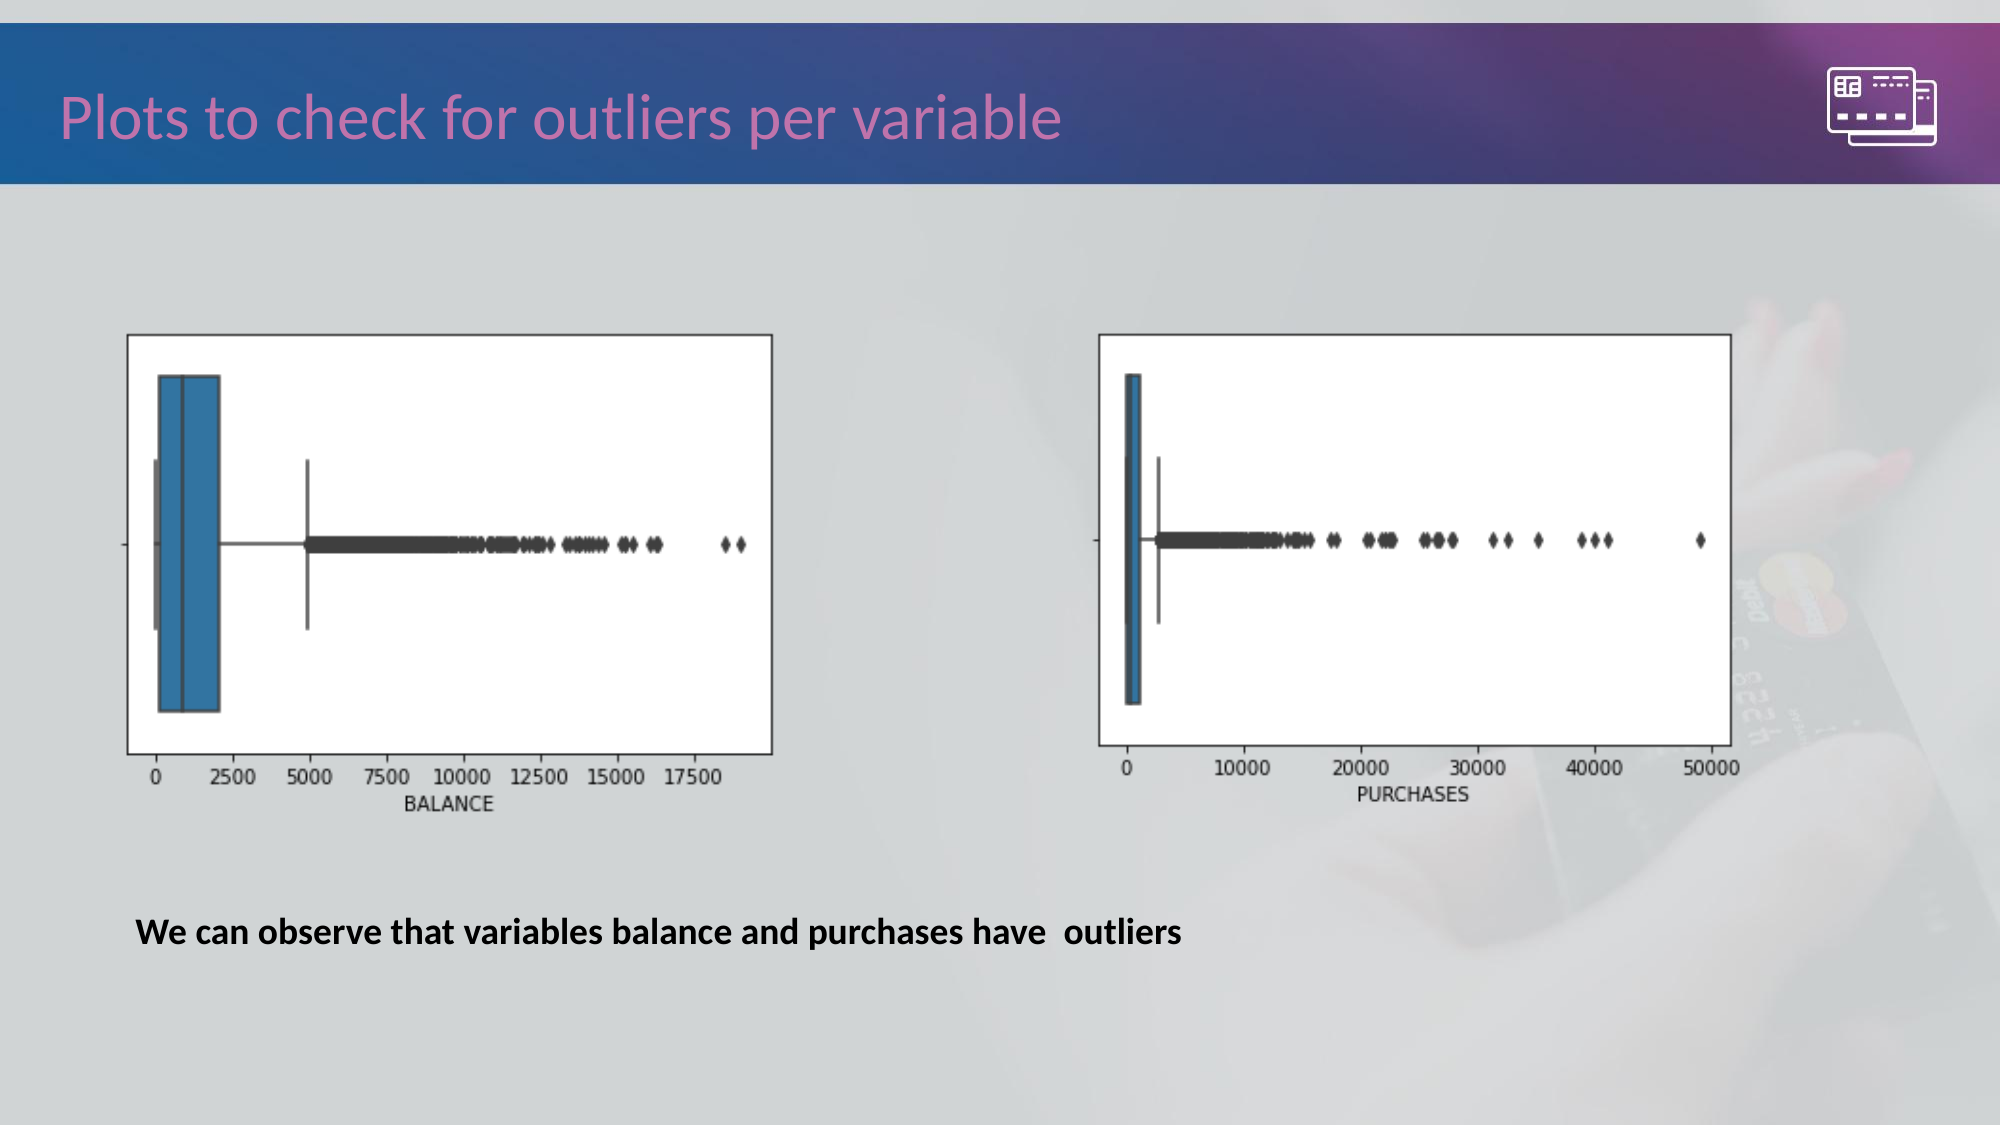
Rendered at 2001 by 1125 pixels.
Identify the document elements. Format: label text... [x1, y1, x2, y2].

title Plots to check for outliers per variable [43, 41, 1385, 173]
picture [0, 0, 2000, 1125]
text_box We can observe that variables balance and purchases have outliers [120, 891, 1873, 967]
